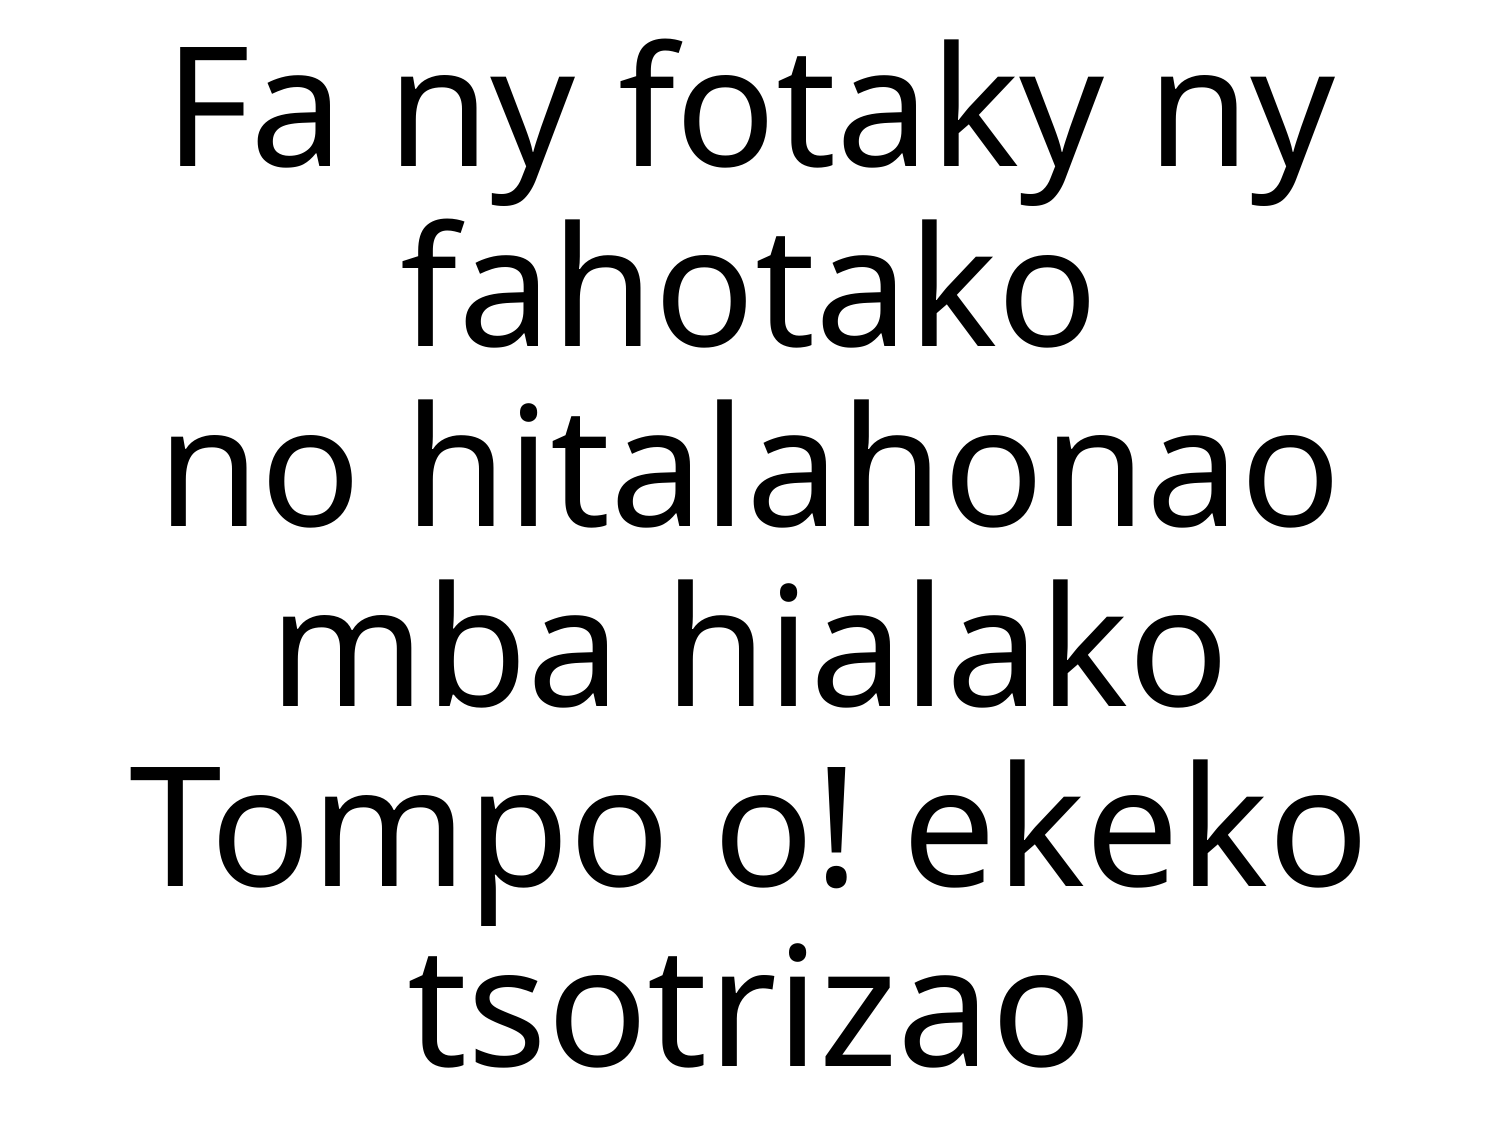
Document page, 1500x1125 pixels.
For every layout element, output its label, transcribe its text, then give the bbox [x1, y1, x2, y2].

title Fa ny fotaky ny fahotako no hitalahonao mba hialako Tompo o! ekeko tsotrizao [0, 0, 1500, 1125]
